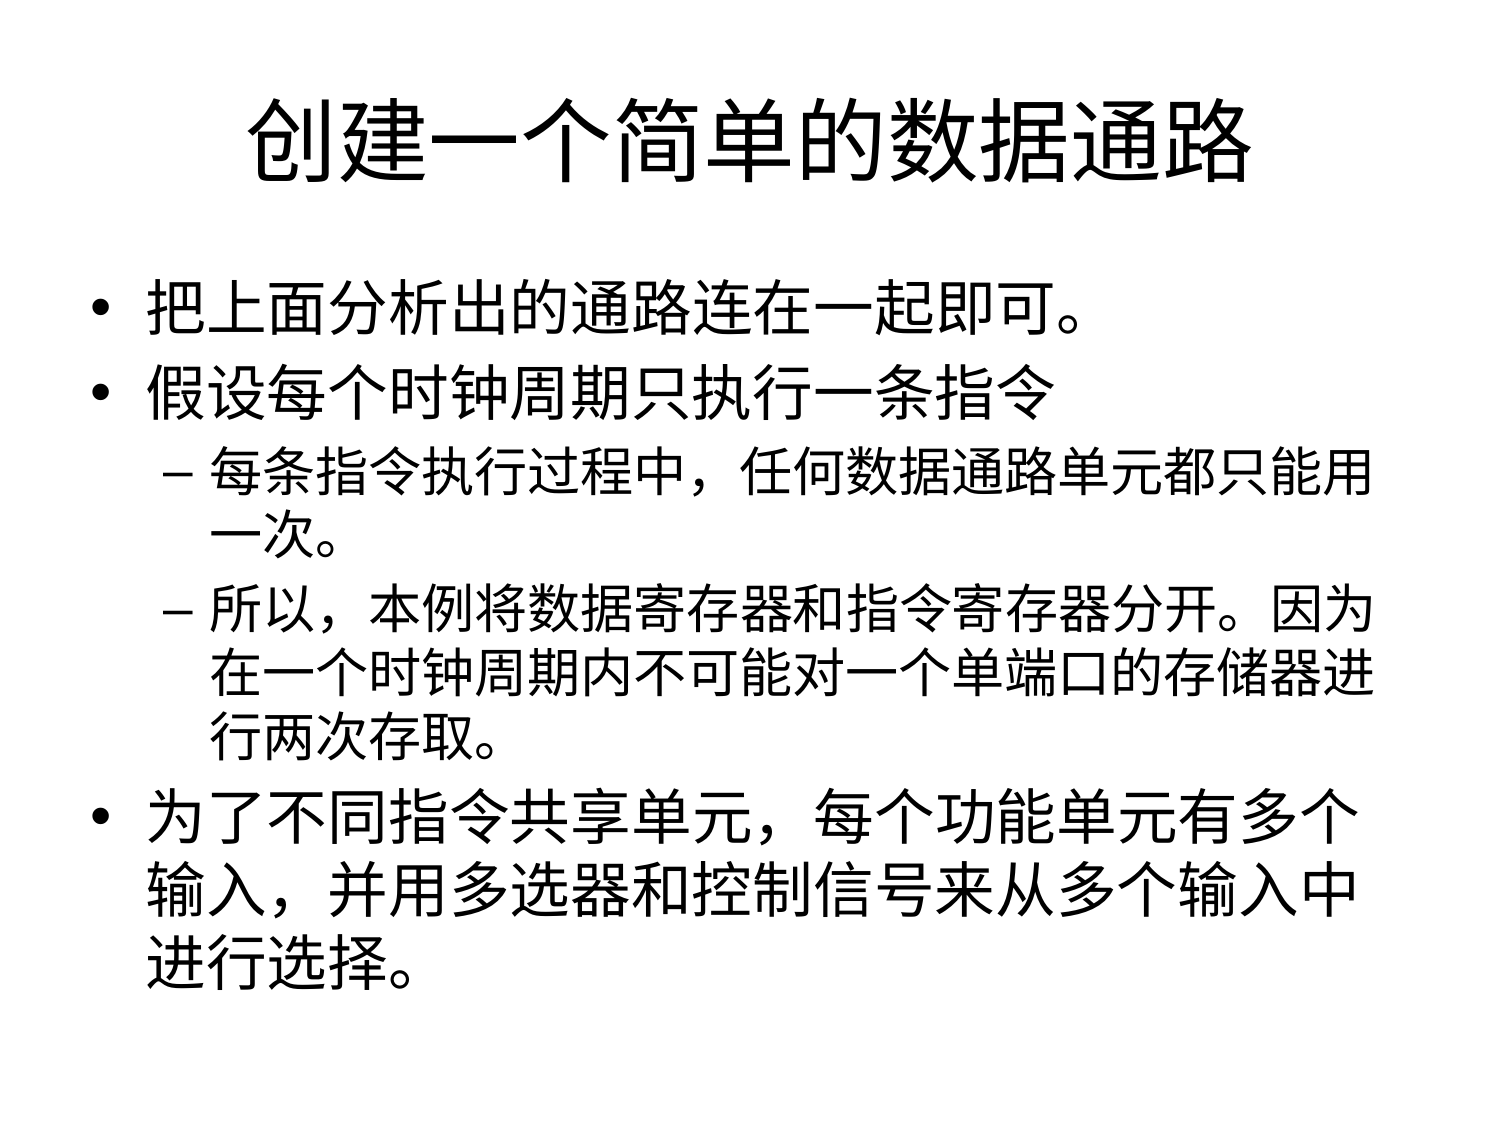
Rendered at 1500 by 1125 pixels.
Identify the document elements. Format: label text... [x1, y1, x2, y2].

list 把上面分析出的通路连在一起即可。 假设每个时钟周期只执行一条指令 每条指令执行过程中，任何数据通路单元都只能用一次。 所以，本例将数据寄存器和指令寄存器分开。因为在一个时钟周期内不可能对一个单端口的存储器进行两次存取。 为了不同指令共享单元，每个功能单元有多个输入，并用多选器和控制信号来从多个输入中进行选择。 [75, 262, 1425, 1005]
title 创建一个简单的数据通路 [75, 45, 1425, 233]
